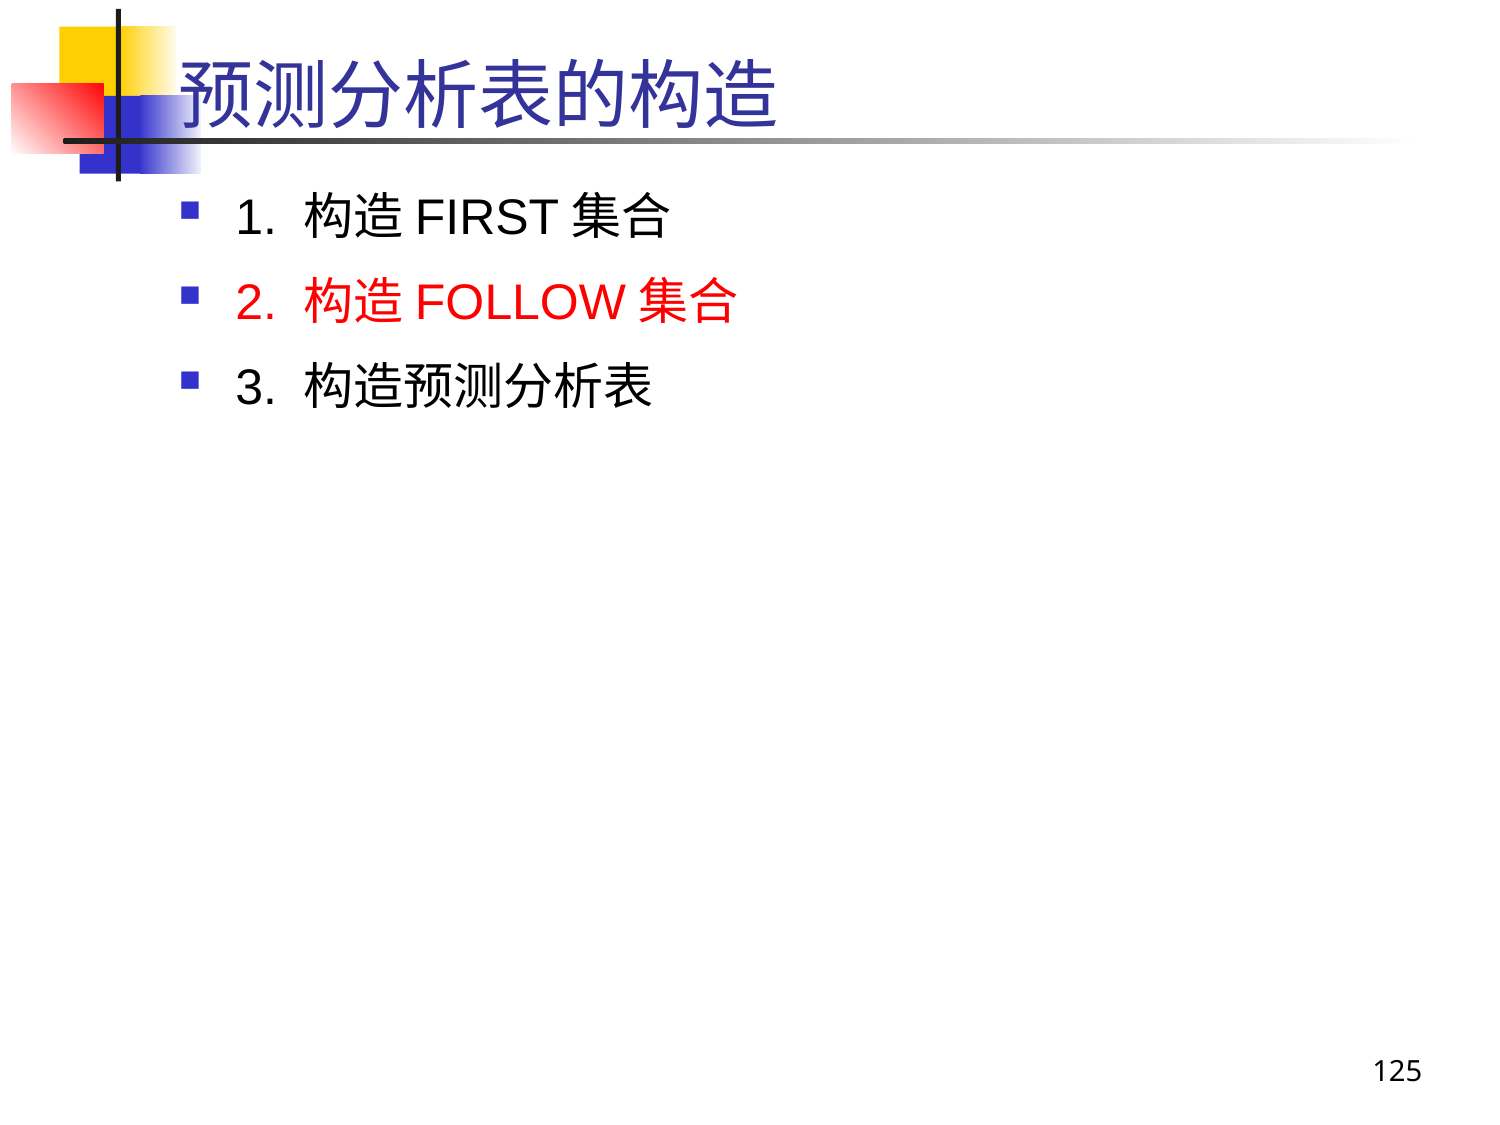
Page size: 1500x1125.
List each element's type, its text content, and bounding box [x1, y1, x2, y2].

slide_number 125 [1124, 1023, 1438, 1100]
list 1. 构造FIRST集合 2. 构造FOLLOW集合 3. 构造预测分析表 [163, 177, 1440, 1024]
title 预测分析表的构造 [163, 30, 1443, 146]
